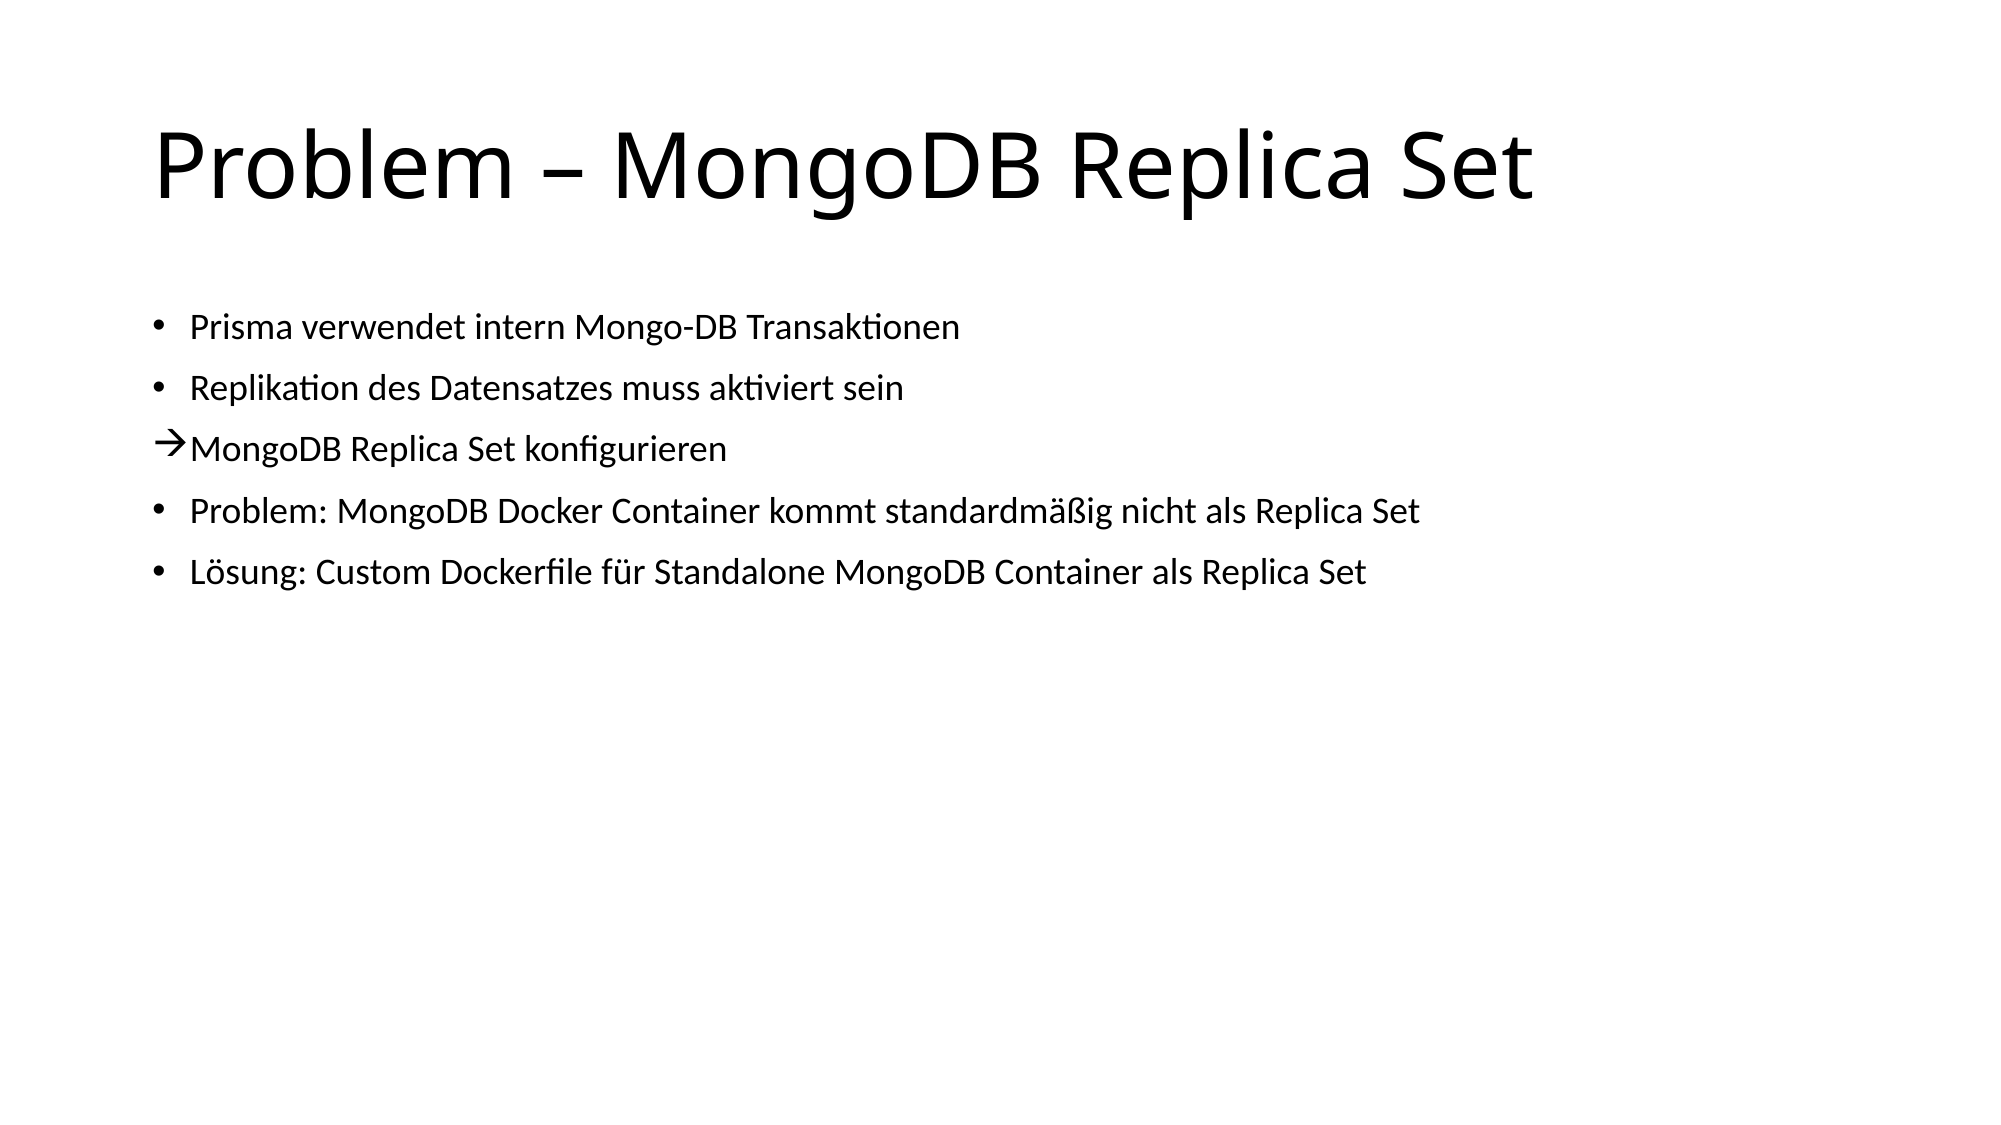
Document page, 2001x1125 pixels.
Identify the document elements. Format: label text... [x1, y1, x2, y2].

list Prisma verwendet intern Mongo-DB Transaktionen Replikation des Datensatzes muss aktiviert sein MongoDB Replica Set konfigurieren Problem: MongoDB Docker Container kommt standardmäßig nicht als Replica Set Lösung: Custom Dockerfile für Standalone MongoDB Container als Replica Set [137, 299, 1863, 1014]
title Problem – MongoDB Replica Set [137, 59, 1863, 278]
